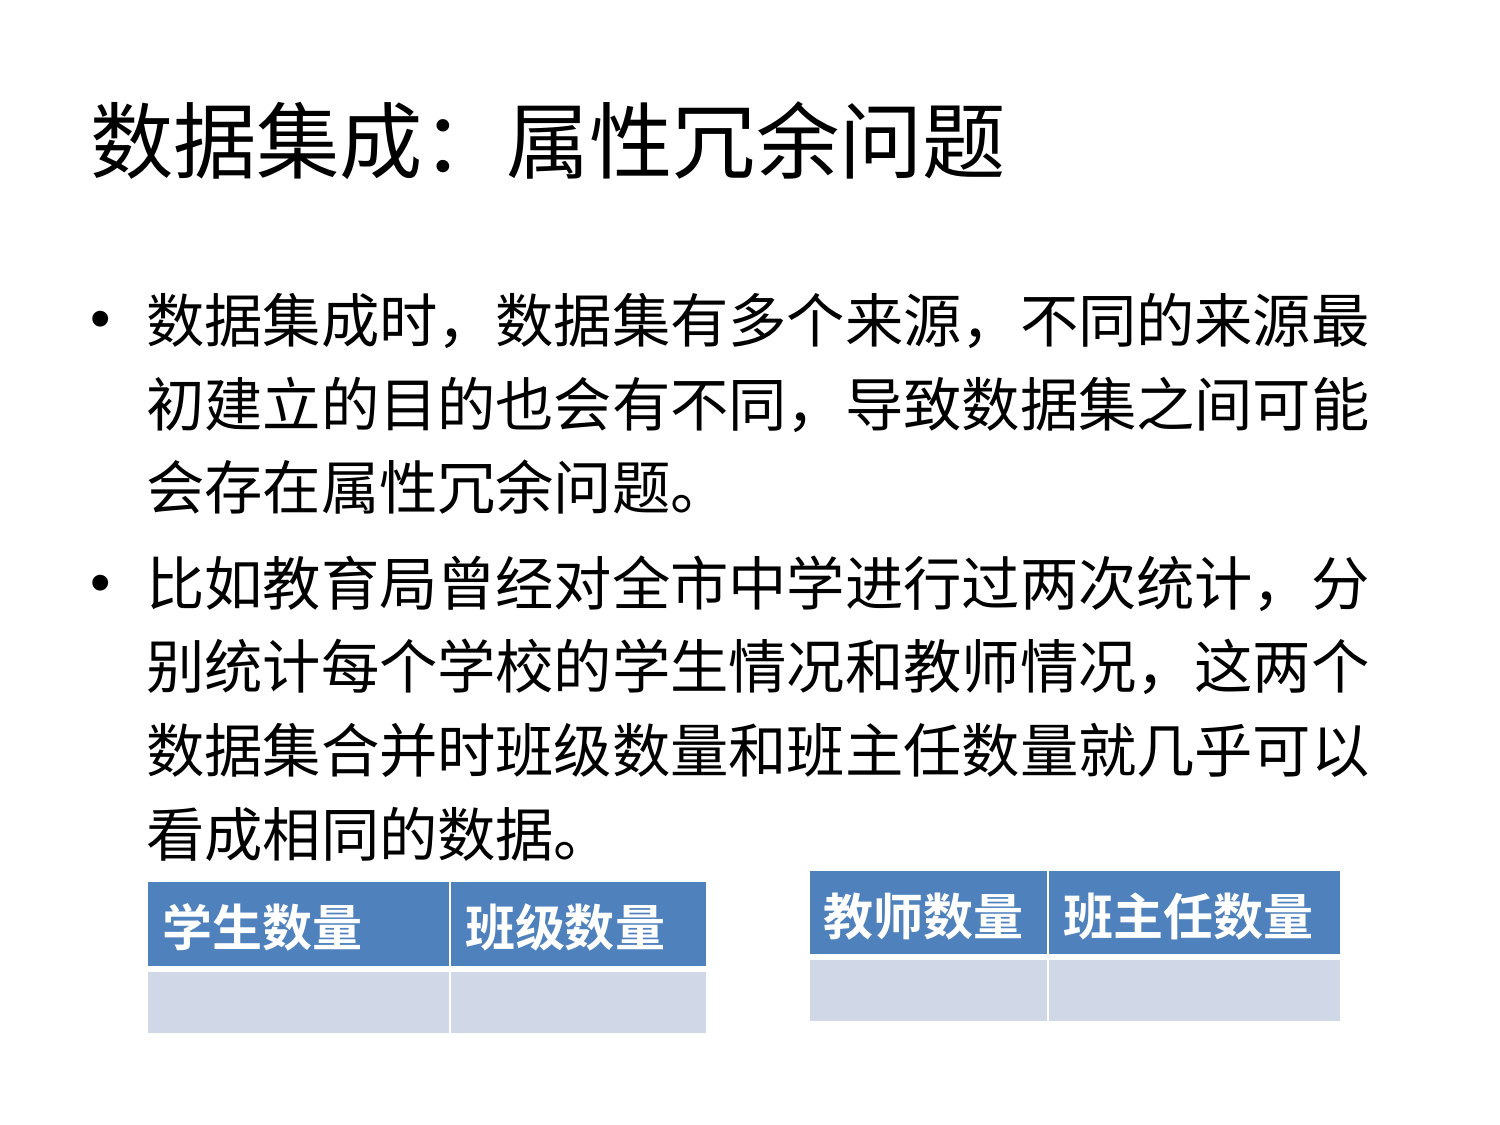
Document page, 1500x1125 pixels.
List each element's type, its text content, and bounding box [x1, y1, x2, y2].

table_cell [148, 972, 449, 1033]
table_header 教师数量 [810, 871, 1047, 954]
table_header 学生数量 [148, 882, 449, 966]
table_cell [810, 960, 1047, 1021]
table_header 班主任数量 [1049, 871, 1340, 954]
title 数据集成：属性冗余问题 [75, 45, 1425, 233]
table_cell [451, 972, 706, 1033]
table_header 班级数量 [451, 882, 706, 966]
table_cell [1049, 960, 1340, 1021]
list 数据集成时，数据集有多个来源，不同的来源最初建立的目的也会有不同，导致数据集之间可能会存在属性冗余问题。 比如教育局曾经对全市中学进行过两次统计，分别统计每个学校的学生情况和教师情况，这两个数据集合并时班级数量和班主任数量就几乎可以看成相同的数据。 [75, 262, 1425, 1005]
